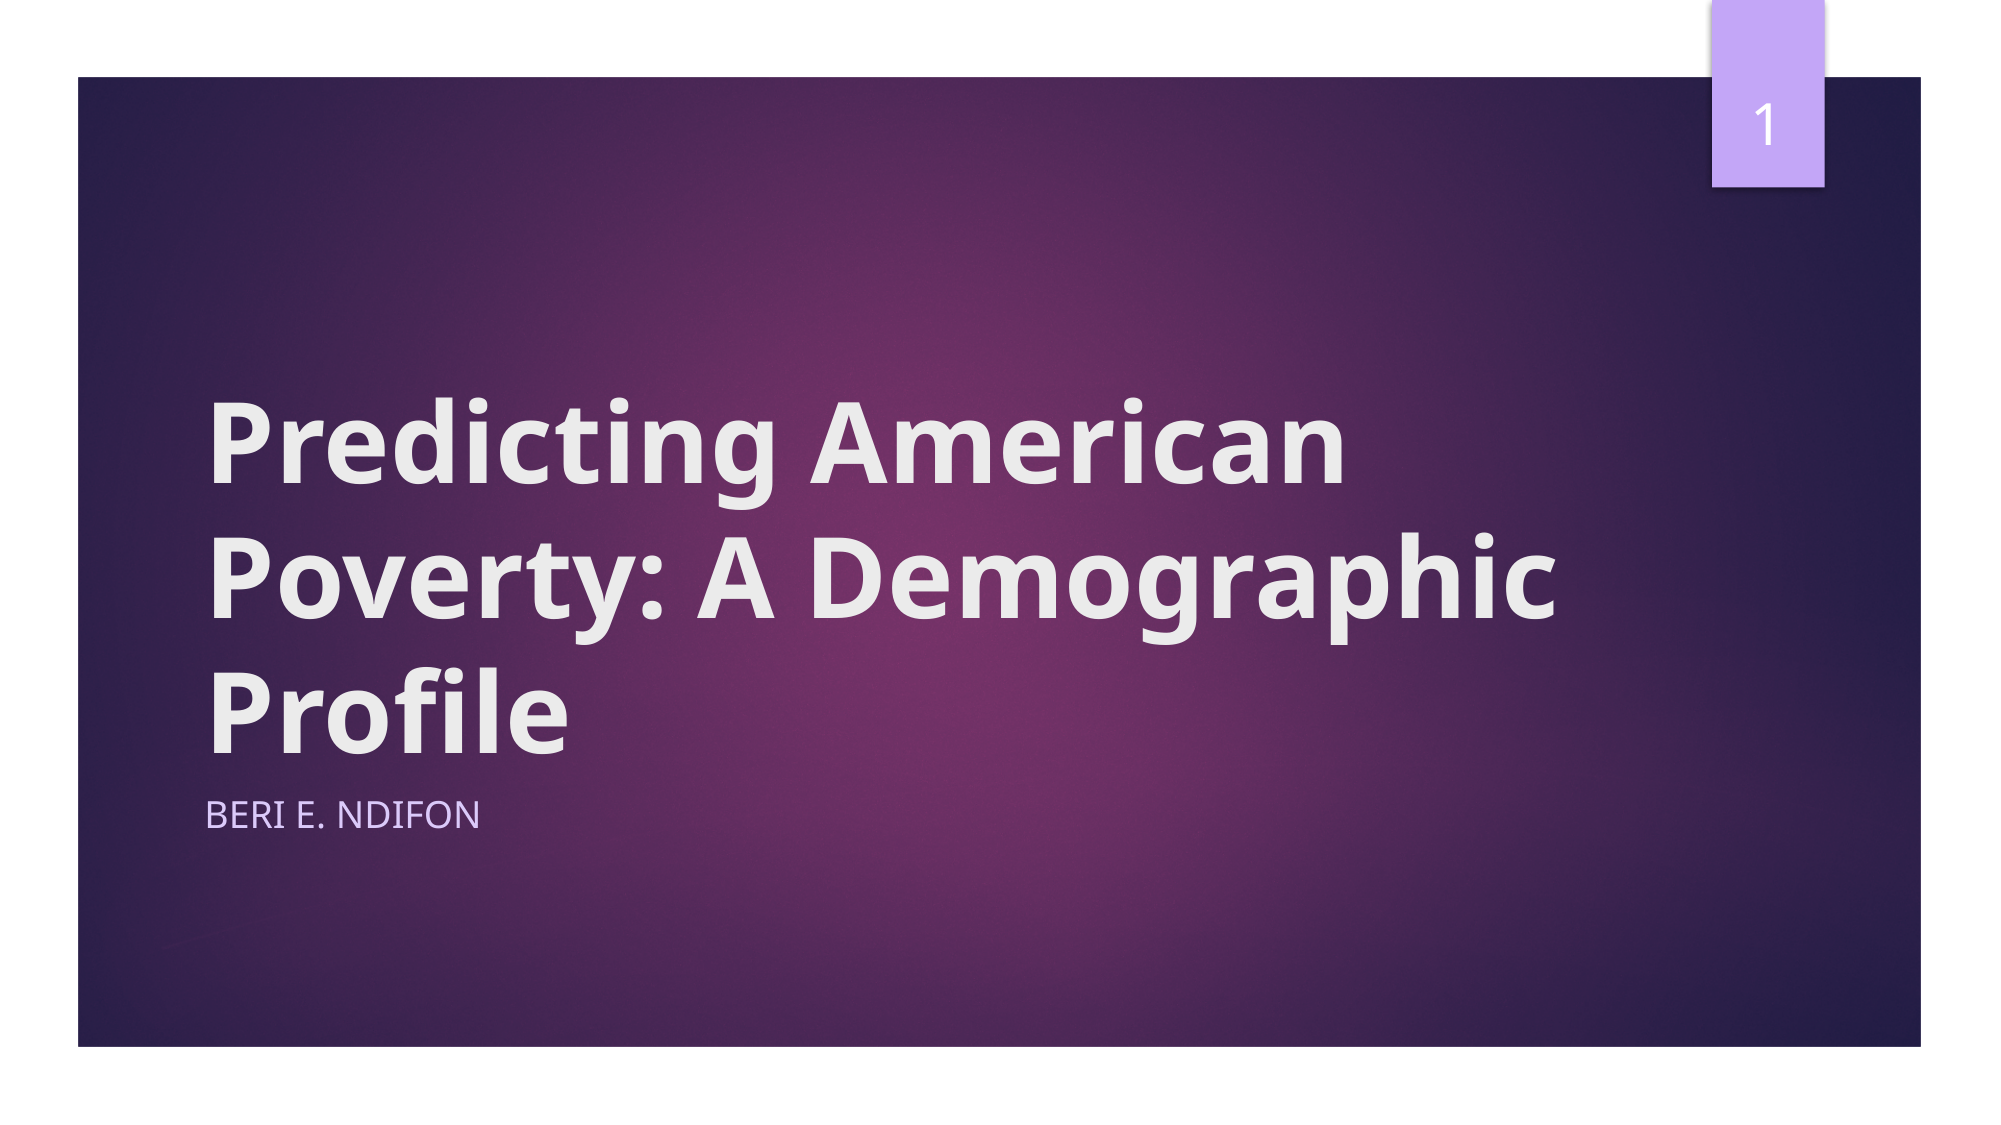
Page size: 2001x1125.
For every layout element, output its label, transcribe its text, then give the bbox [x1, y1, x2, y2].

slide_number 1 [1698, 48, 1836, 175]
subtitle Beri E. Ndifon [189, 783, 1638, 925]
title Predicting American Poverty: A Demographic Profile [189, 344, 1638, 783]
